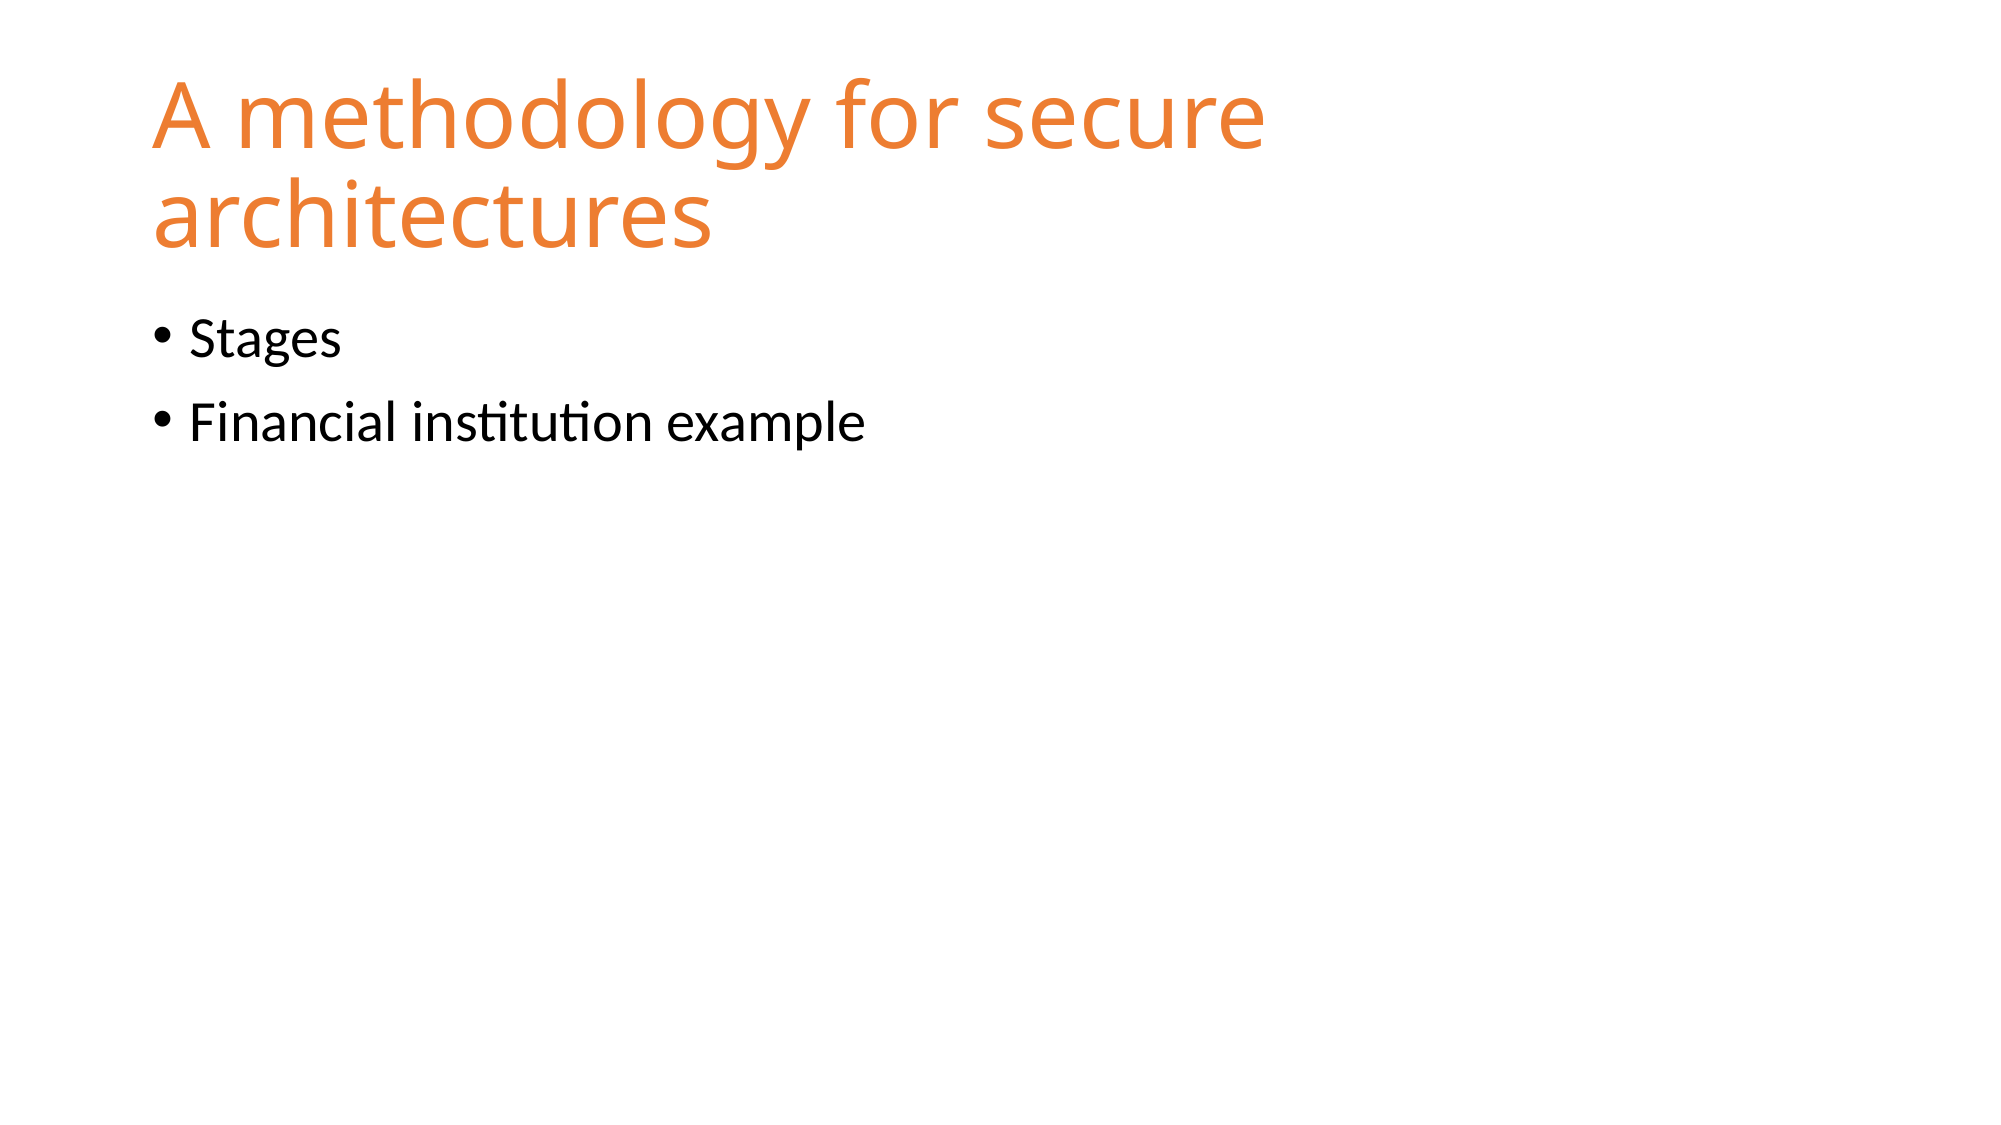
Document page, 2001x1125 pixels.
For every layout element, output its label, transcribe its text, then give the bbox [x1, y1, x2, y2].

title A methodology for secure architectures [137, 59, 1863, 278]
list Stages Financial institution example [137, 299, 1863, 1014]
